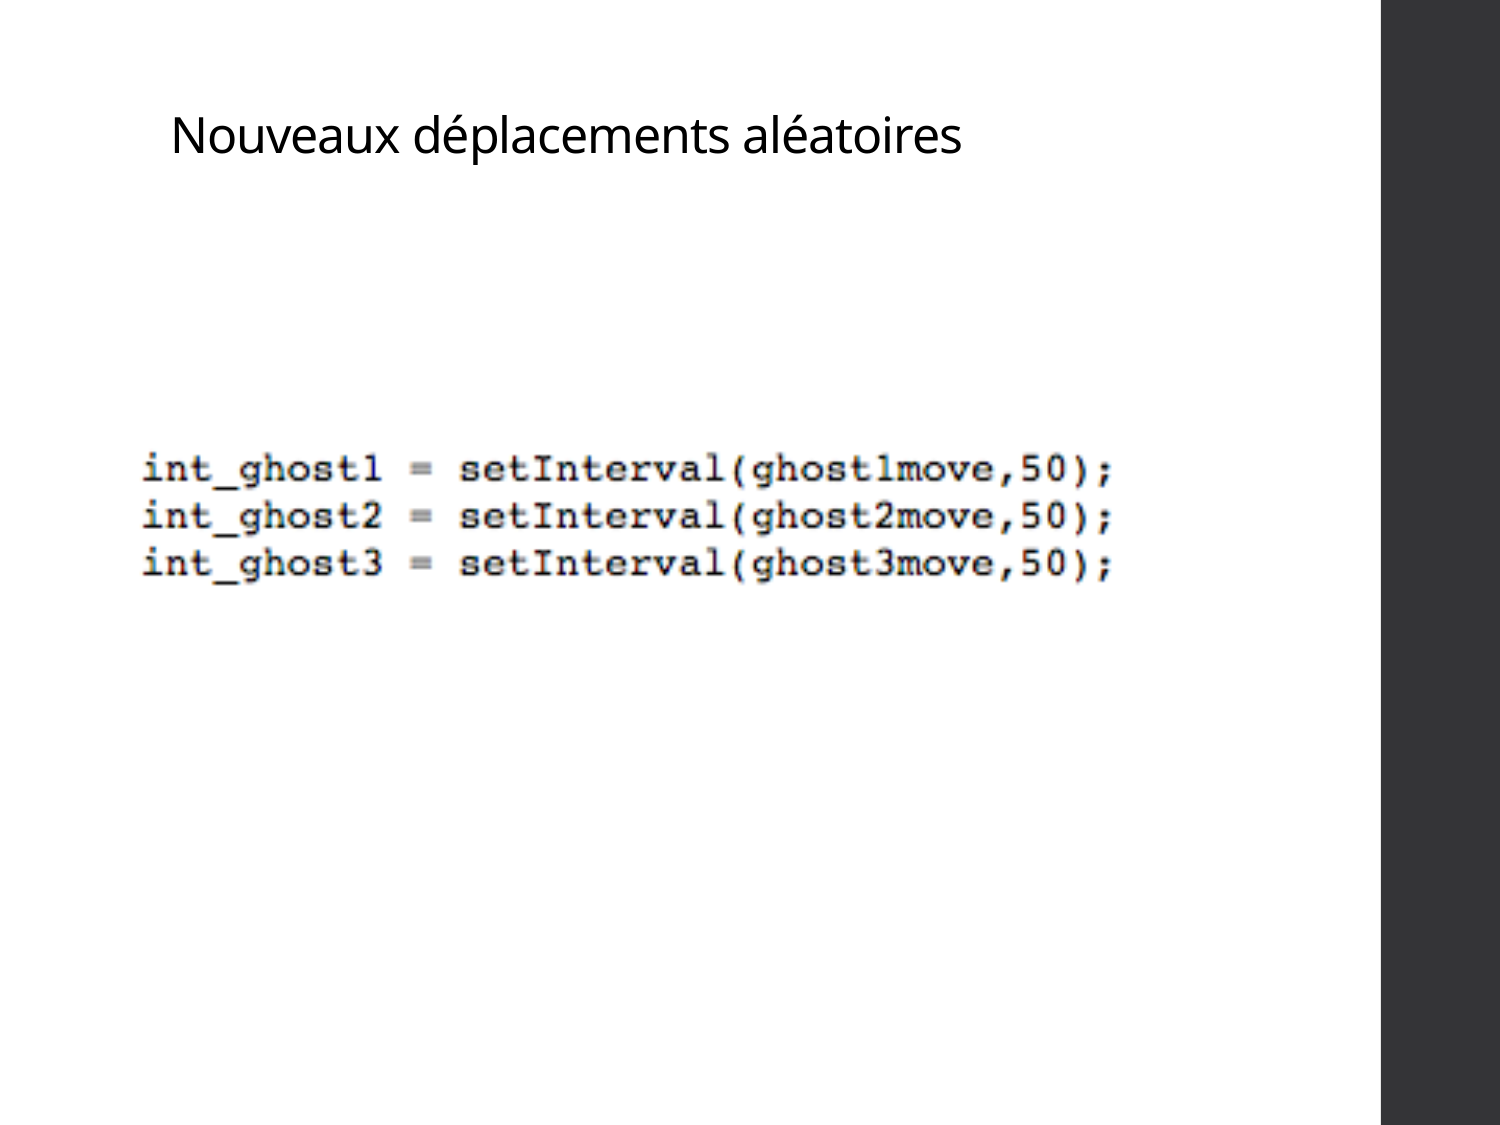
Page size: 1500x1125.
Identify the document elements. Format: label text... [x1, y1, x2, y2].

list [132, 171, 1191, 887]
title Nouveaux déplacements aléatoires [155, 60, 1348, 173]
